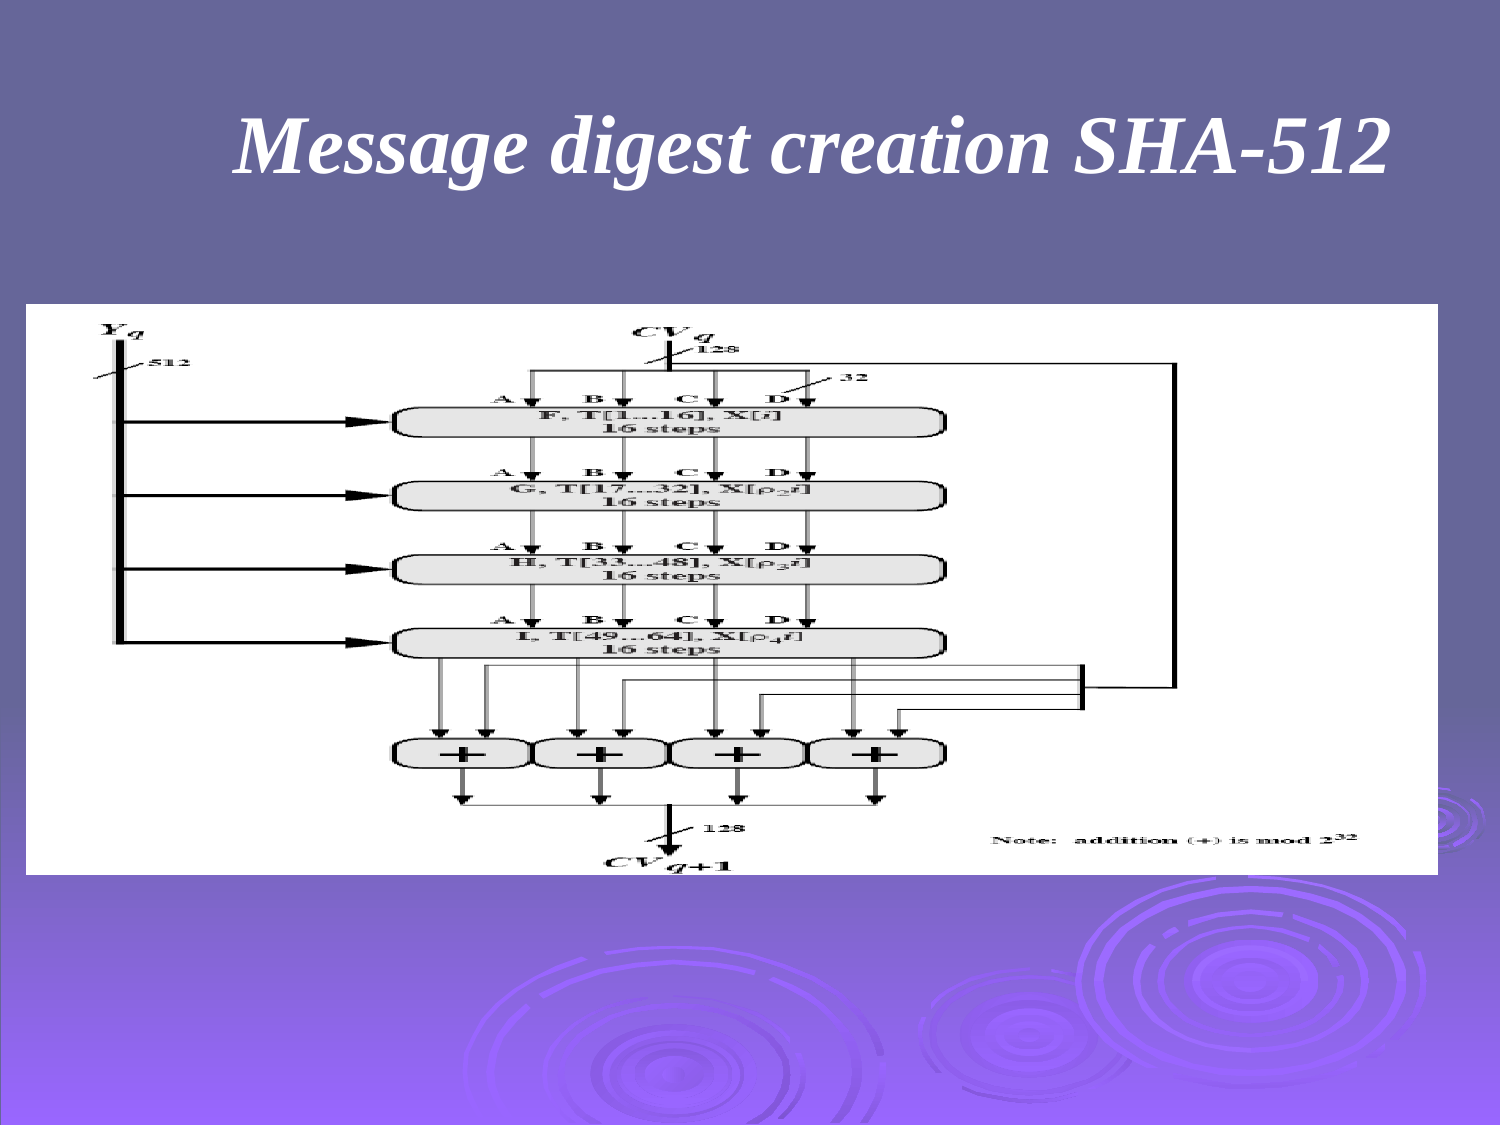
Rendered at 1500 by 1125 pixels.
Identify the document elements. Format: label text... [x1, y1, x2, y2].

text_box Message digest creation SHA-512 [218, 82, 1421, 198]
picture [26, 303, 1438, 876]
